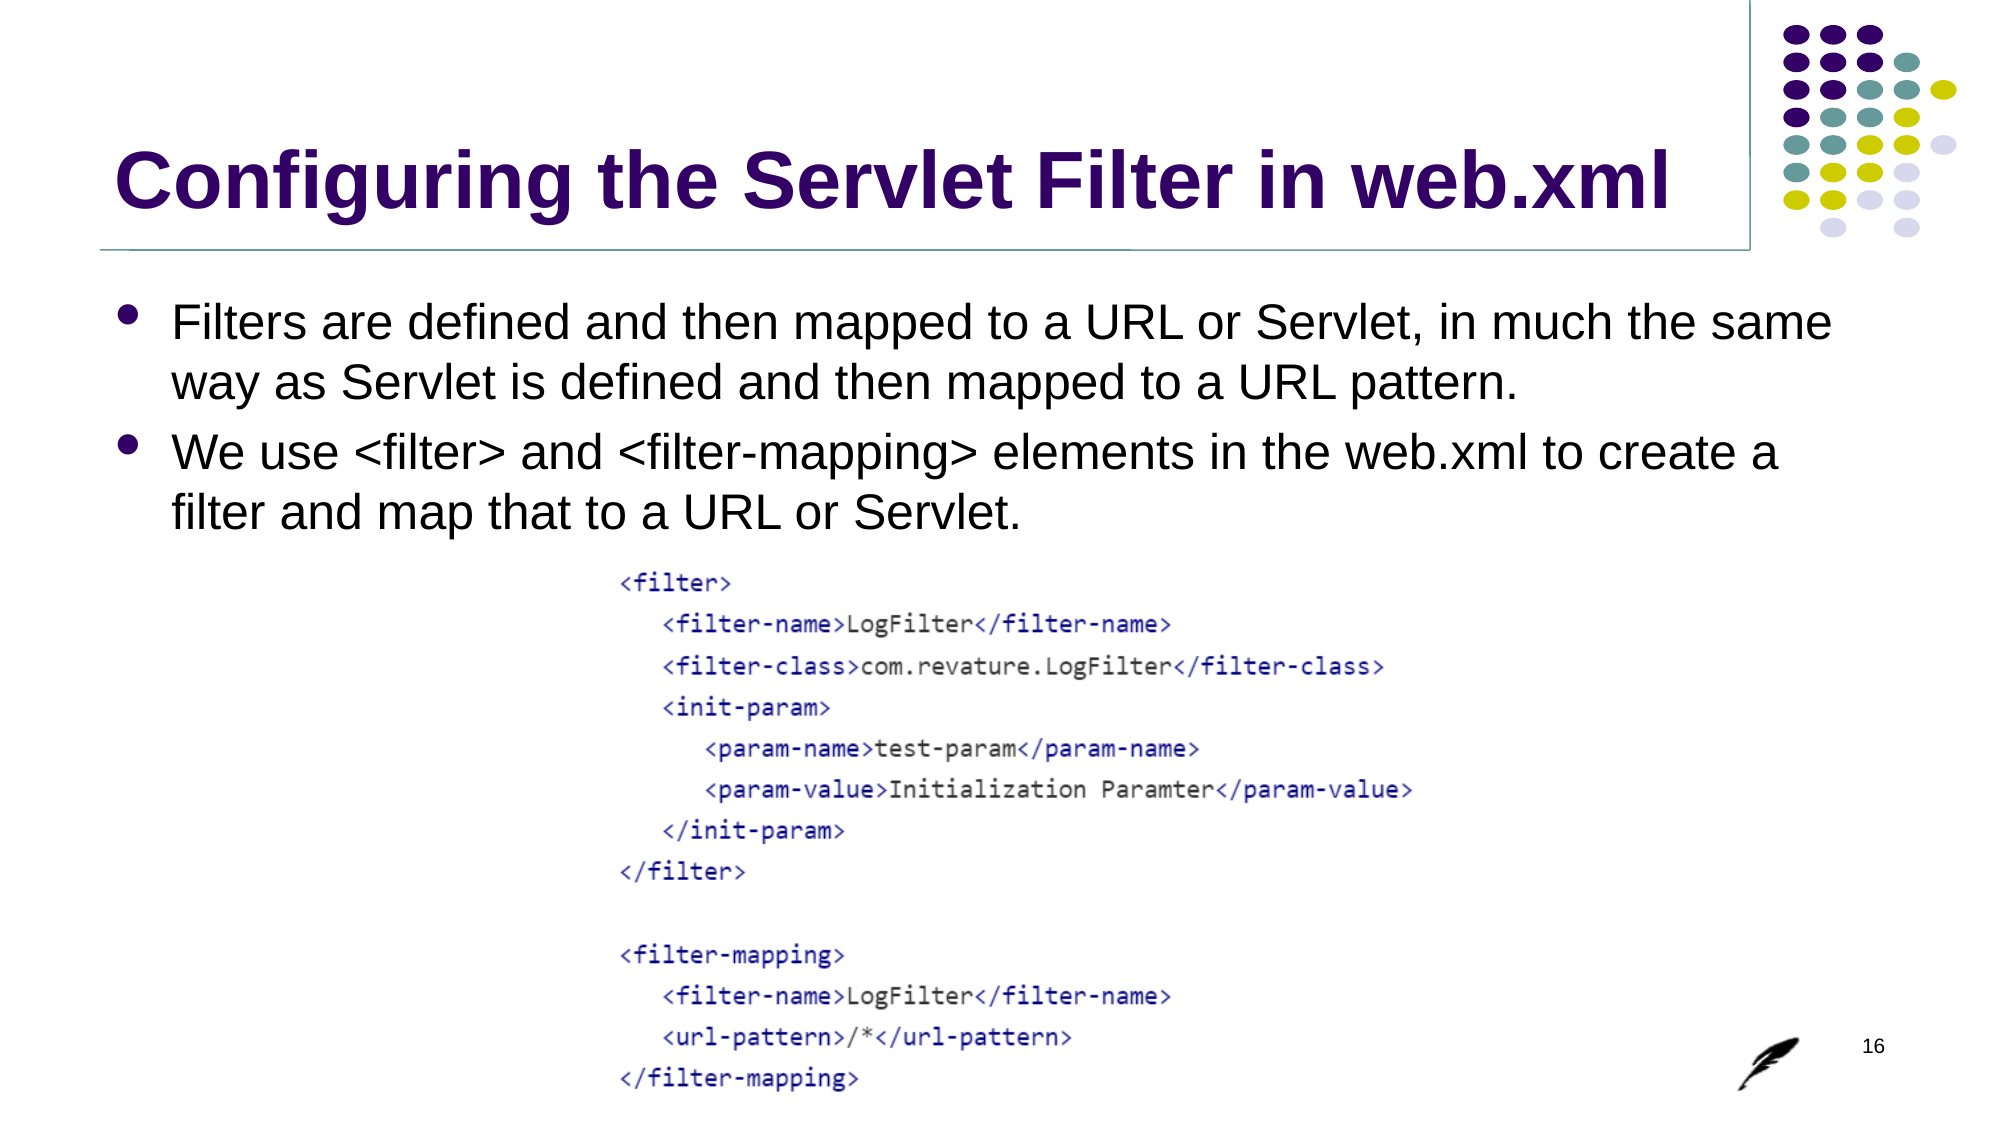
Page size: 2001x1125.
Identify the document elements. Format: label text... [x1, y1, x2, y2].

list Filters are defined and then mapped to a URL or Servlet, in much the same way as Servlet is defined and then mapped to a URL pattern. We use <filter> and <filter-mapping> elements in the web.xml to create a filter and map that to a URL or Servlet. [99, 282, 1900, 1006]
picture [603, 553, 1434, 1105]
slide_number 16 [1434, 1025, 1900, 1100]
title Configuring the Servlet Filter in web.xml [99, 20, 1750, 233]
